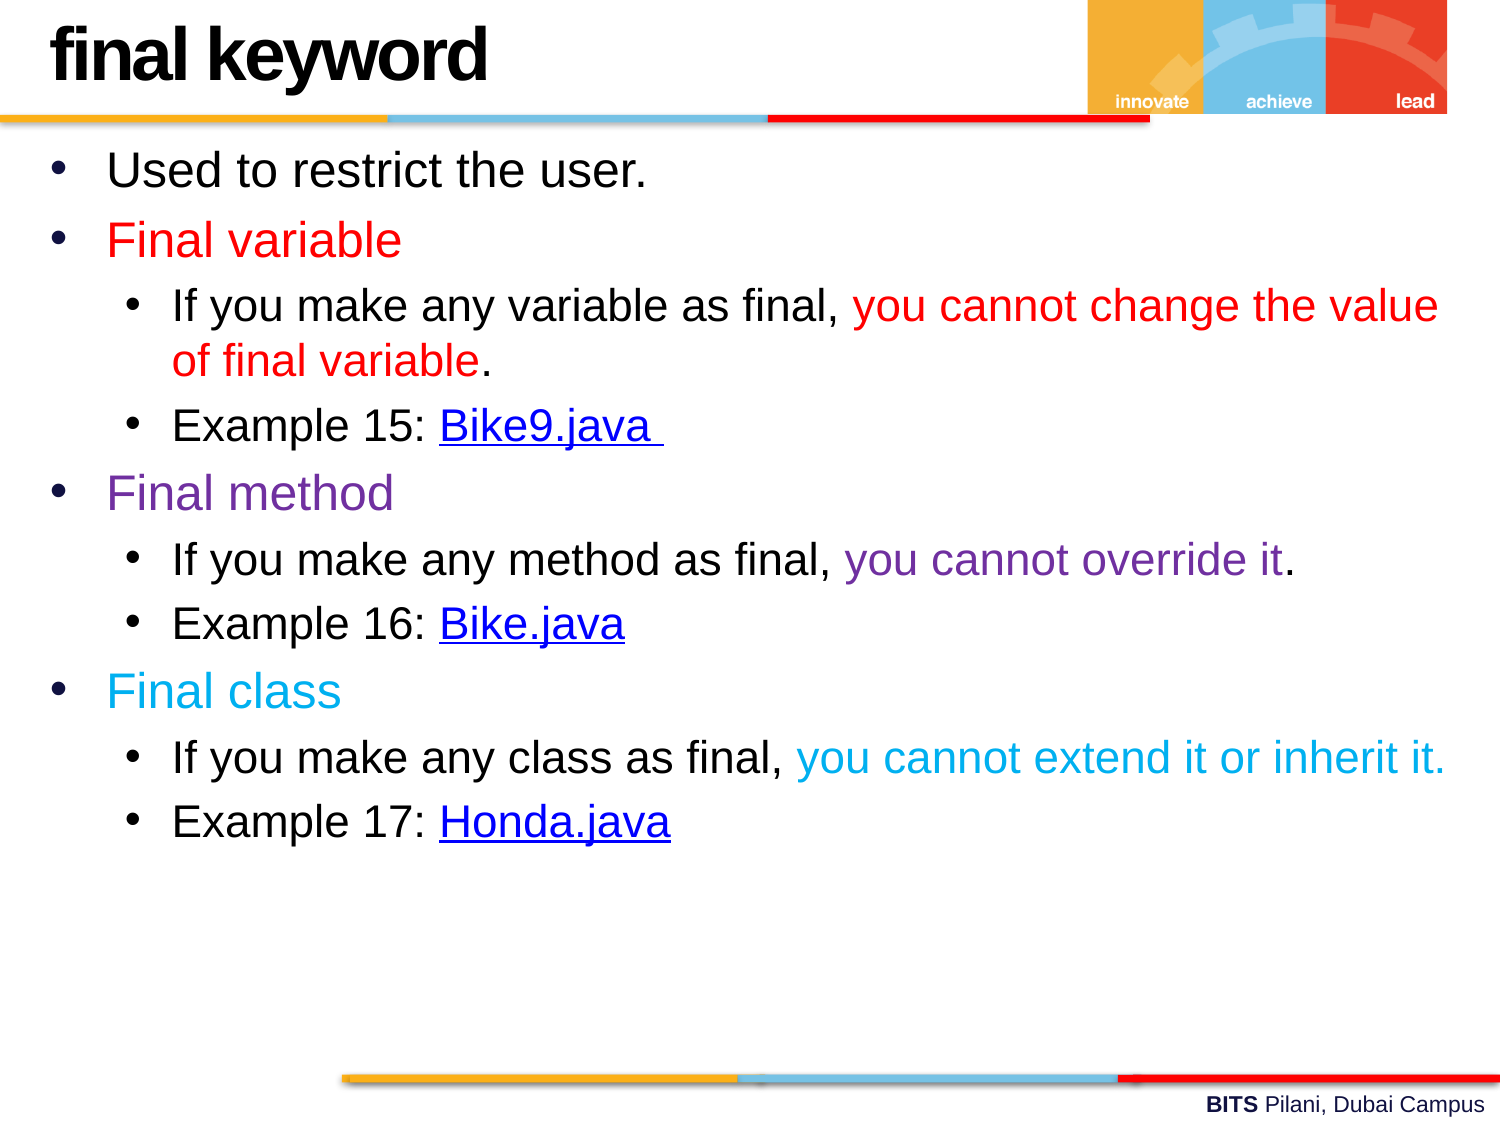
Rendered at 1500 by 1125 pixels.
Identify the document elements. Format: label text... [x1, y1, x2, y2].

list Used to restrict the user. Final variable If you make any variable as final, you cannot change the value of final variable. Example 15: Bike9.java Final method If you make any method as final, you cannot override it. Example 16: Bike.java Final class If you make any class as final, you cannot extend it or inherit it. Example 17: Honda.java [34, 129, 1475, 1066]
list final keyword [34, 27, 1073, 88]
picture [1087, 0, 1448, 114]
